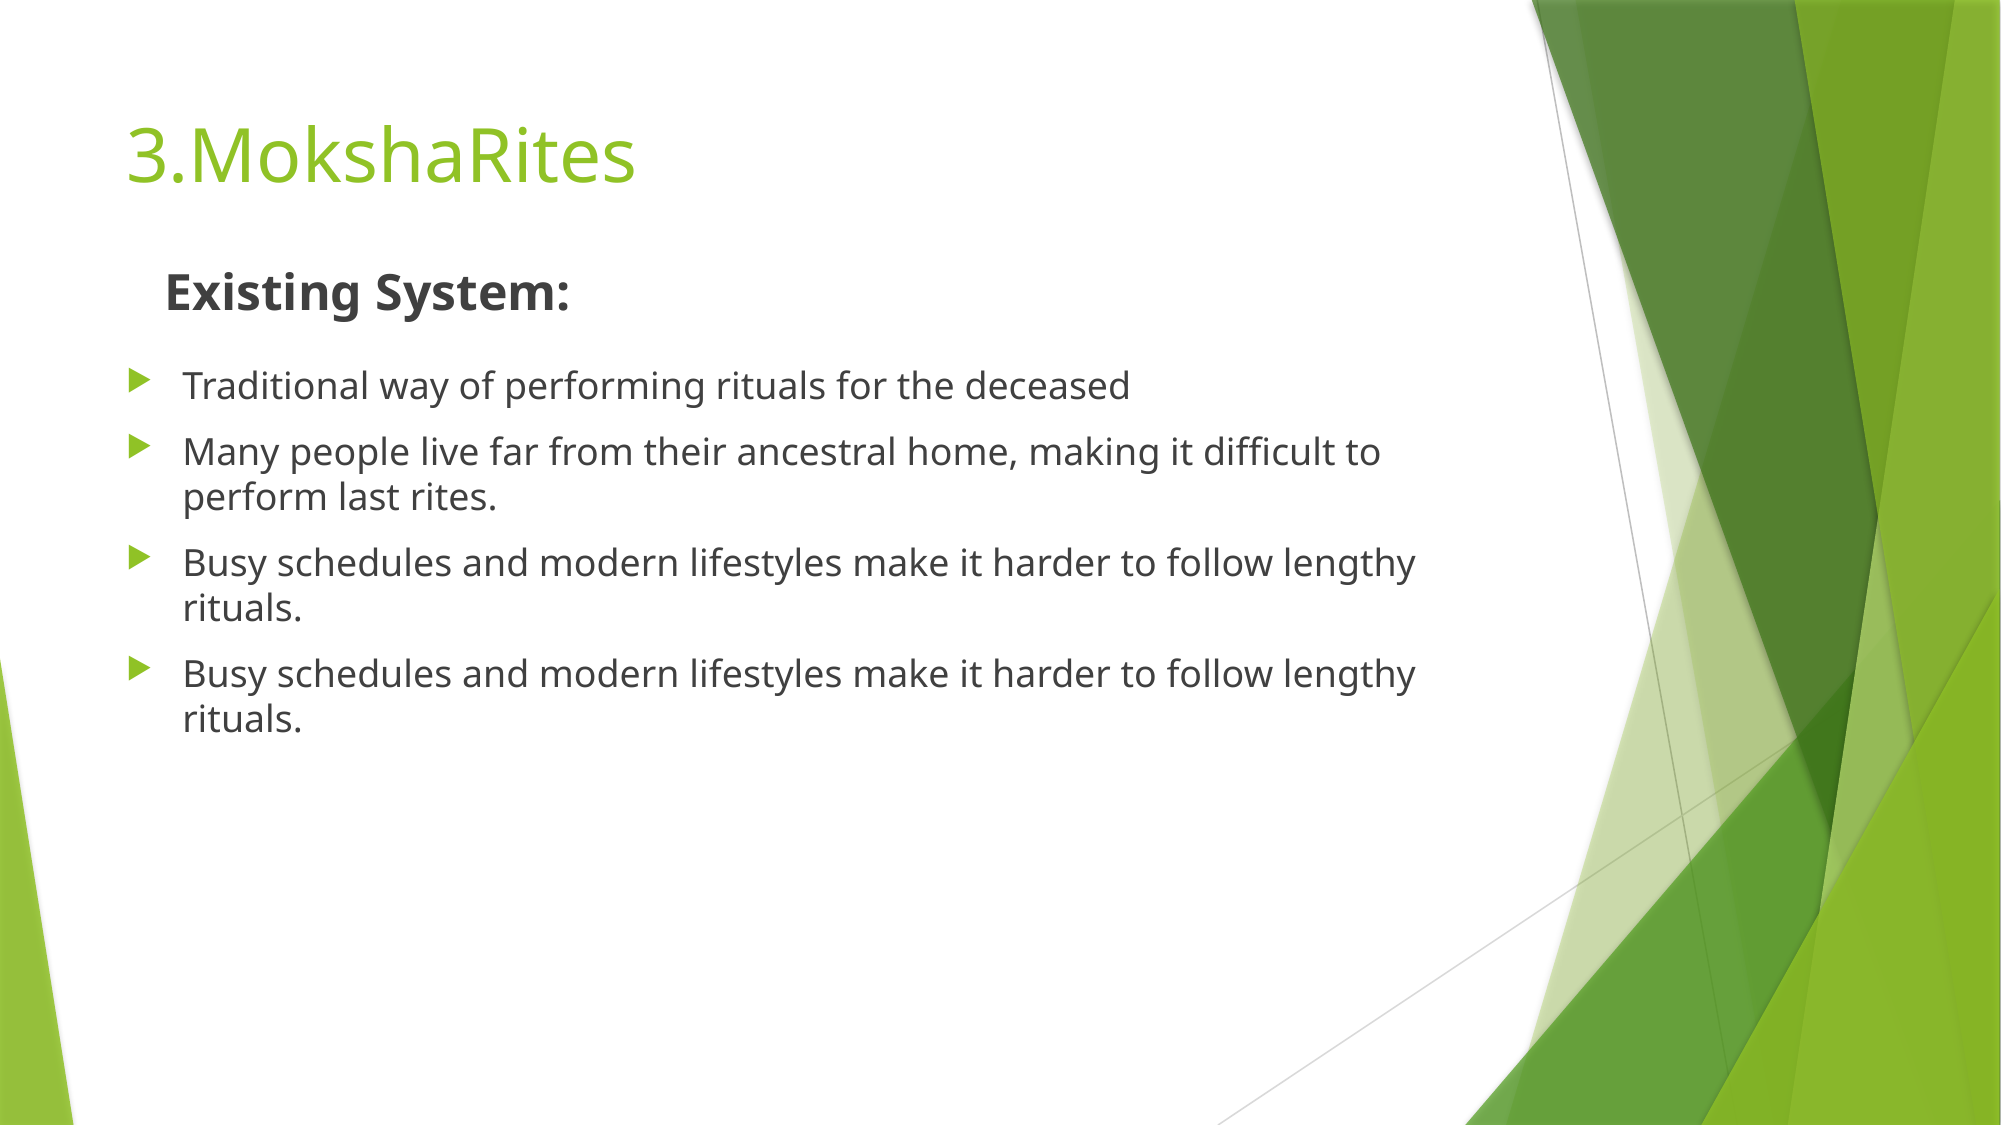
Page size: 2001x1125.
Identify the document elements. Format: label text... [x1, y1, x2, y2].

text_box Existing System: [149, 252, 590, 381]
list Traditional way of performing rituals for the deceased Many people live far from their ancestral home, making it difficult to perform last rites. Busy schedules and modern lifestyles make it harder to follow lengthy rituals. Busy schedules and modern lifestyles make it harder to follow lengthy rituals. [111, 354, 1522, 992]
title 3.MokshaRites [111, 99, 1522, 317]
